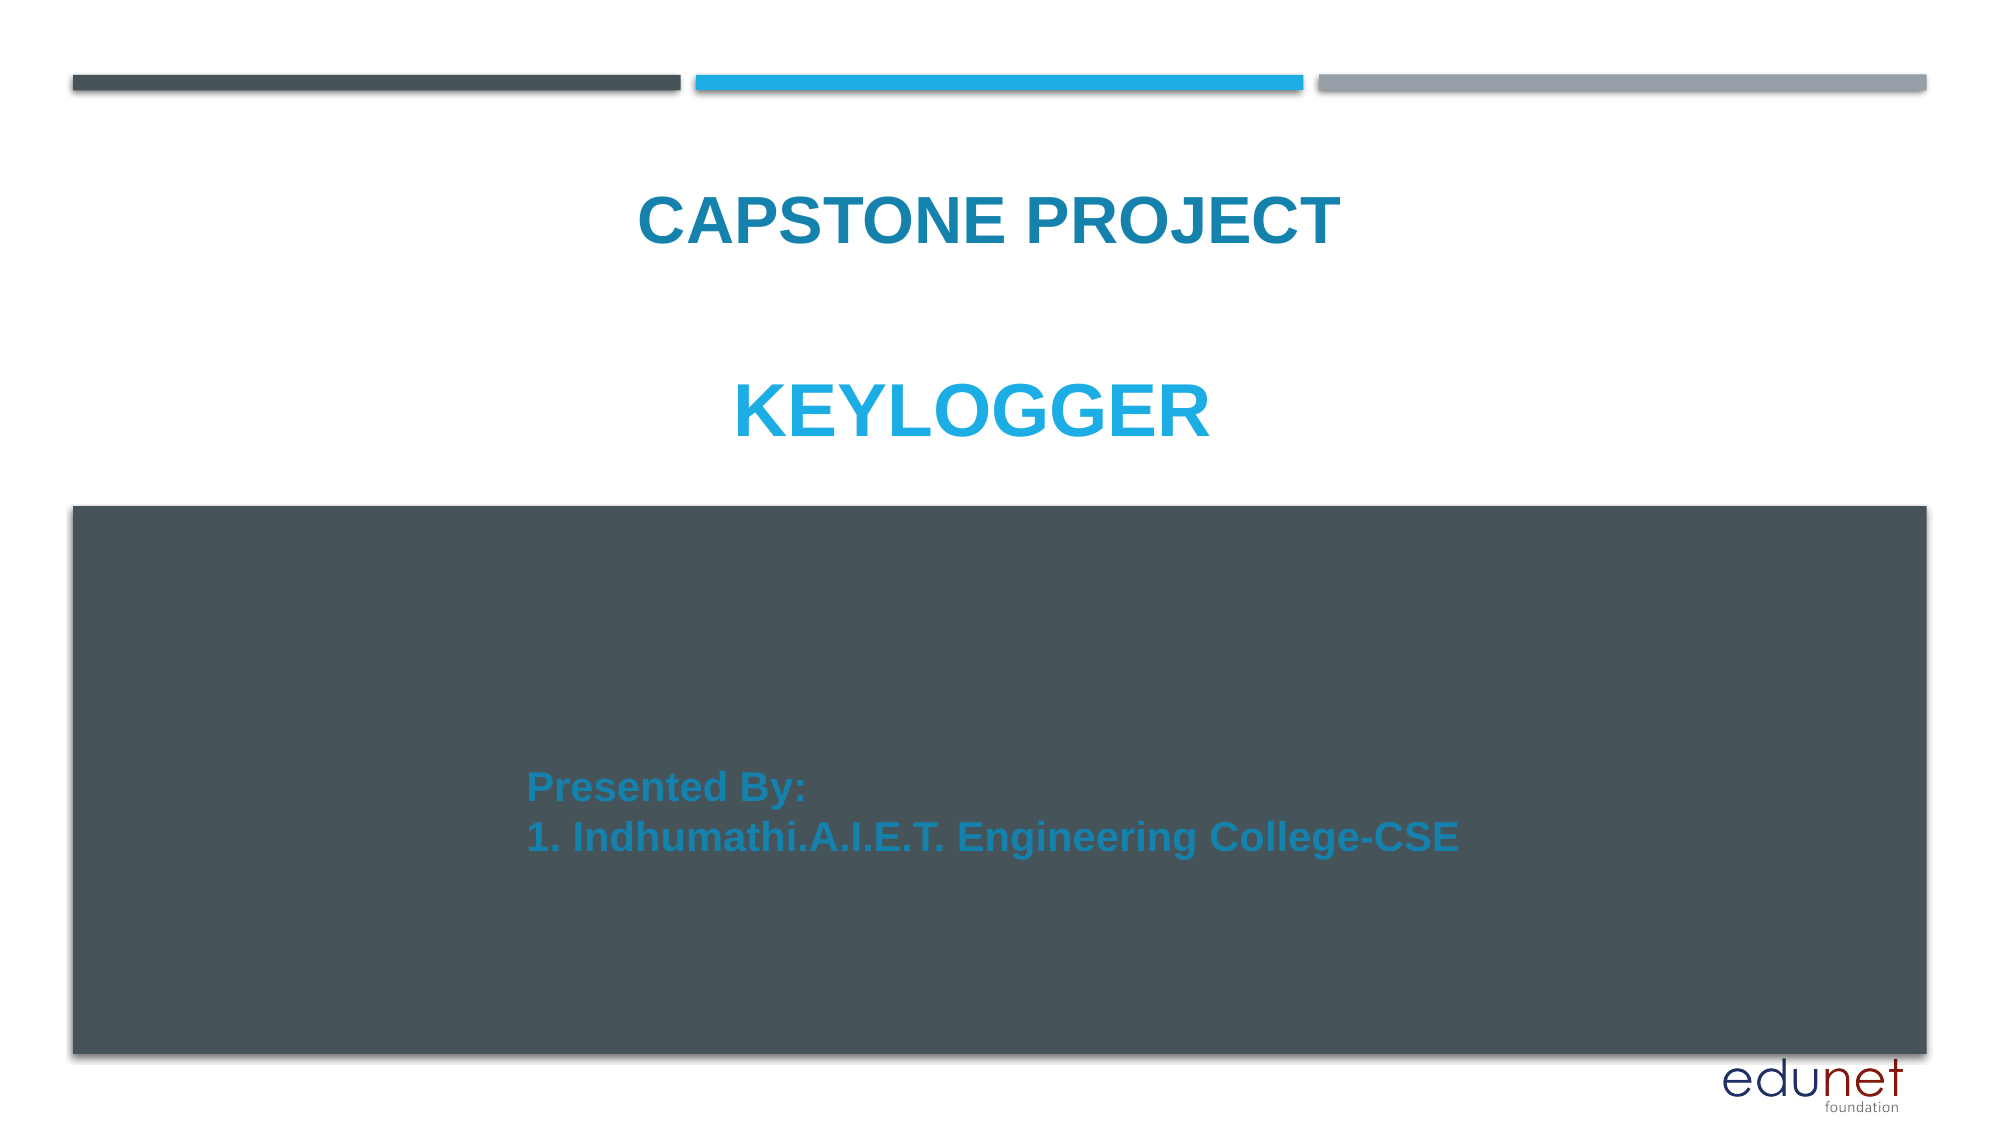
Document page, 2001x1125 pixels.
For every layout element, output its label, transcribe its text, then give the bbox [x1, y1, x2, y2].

text_box Presented By: 1. Indhumathi.A.I.E.T. Engineering College-CSE [511, 752, 1821, 868]
picture [1719, 1056, 1905, 1116]
text_box CAPSTONE PROJECT [0, 169, 2000, 265]
title KEYLOGGER [222, 298, 1723, 460]
